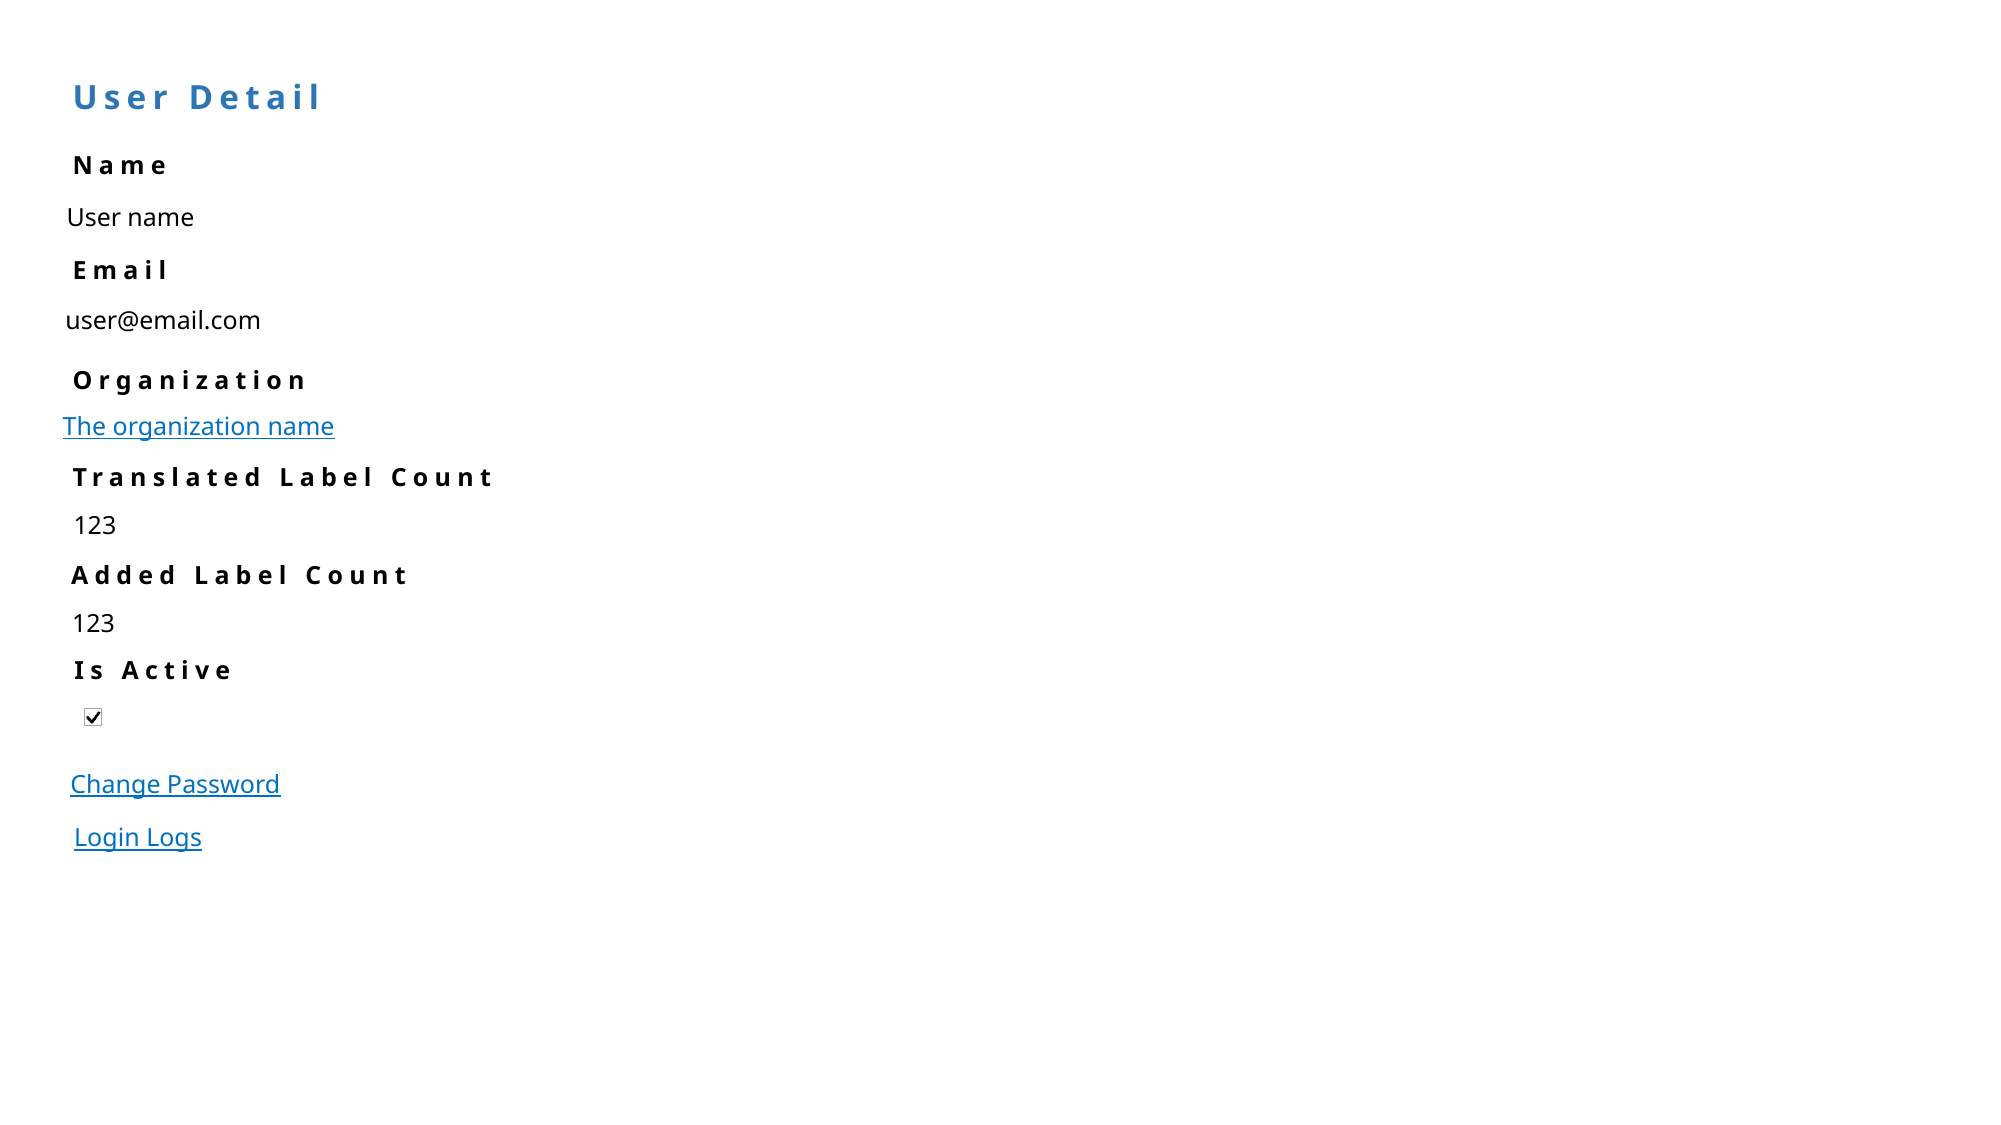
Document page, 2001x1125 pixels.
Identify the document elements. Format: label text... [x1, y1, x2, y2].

text_box The organization name [47, 407, 350, 449]
text_box Translated Label Count [57, 458, 508, 496]
text_box 123 [58, 506, 132, 544]
text_box Name [57, 146, 508, 185]
text_box User name [51, 198, 210, 237]
text_box Is Active [59, 651, 510, 689]
text_box 123 [57, 604, 130, 643]
text_box Added Label Count [56, 556, 506, 595]
text_box Change Password [55, 765, 296, 806]
text_box User Detail [57, 72, 712, 121]
text_box user@email.com [50, 302, 277, 340]
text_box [77, 697, 119, 736]
text_box Organization [57, 361, 508, 399]
text_box Login Logs [59, 818, 218, 860]
text_box Email [57, 251, 508, 289]
